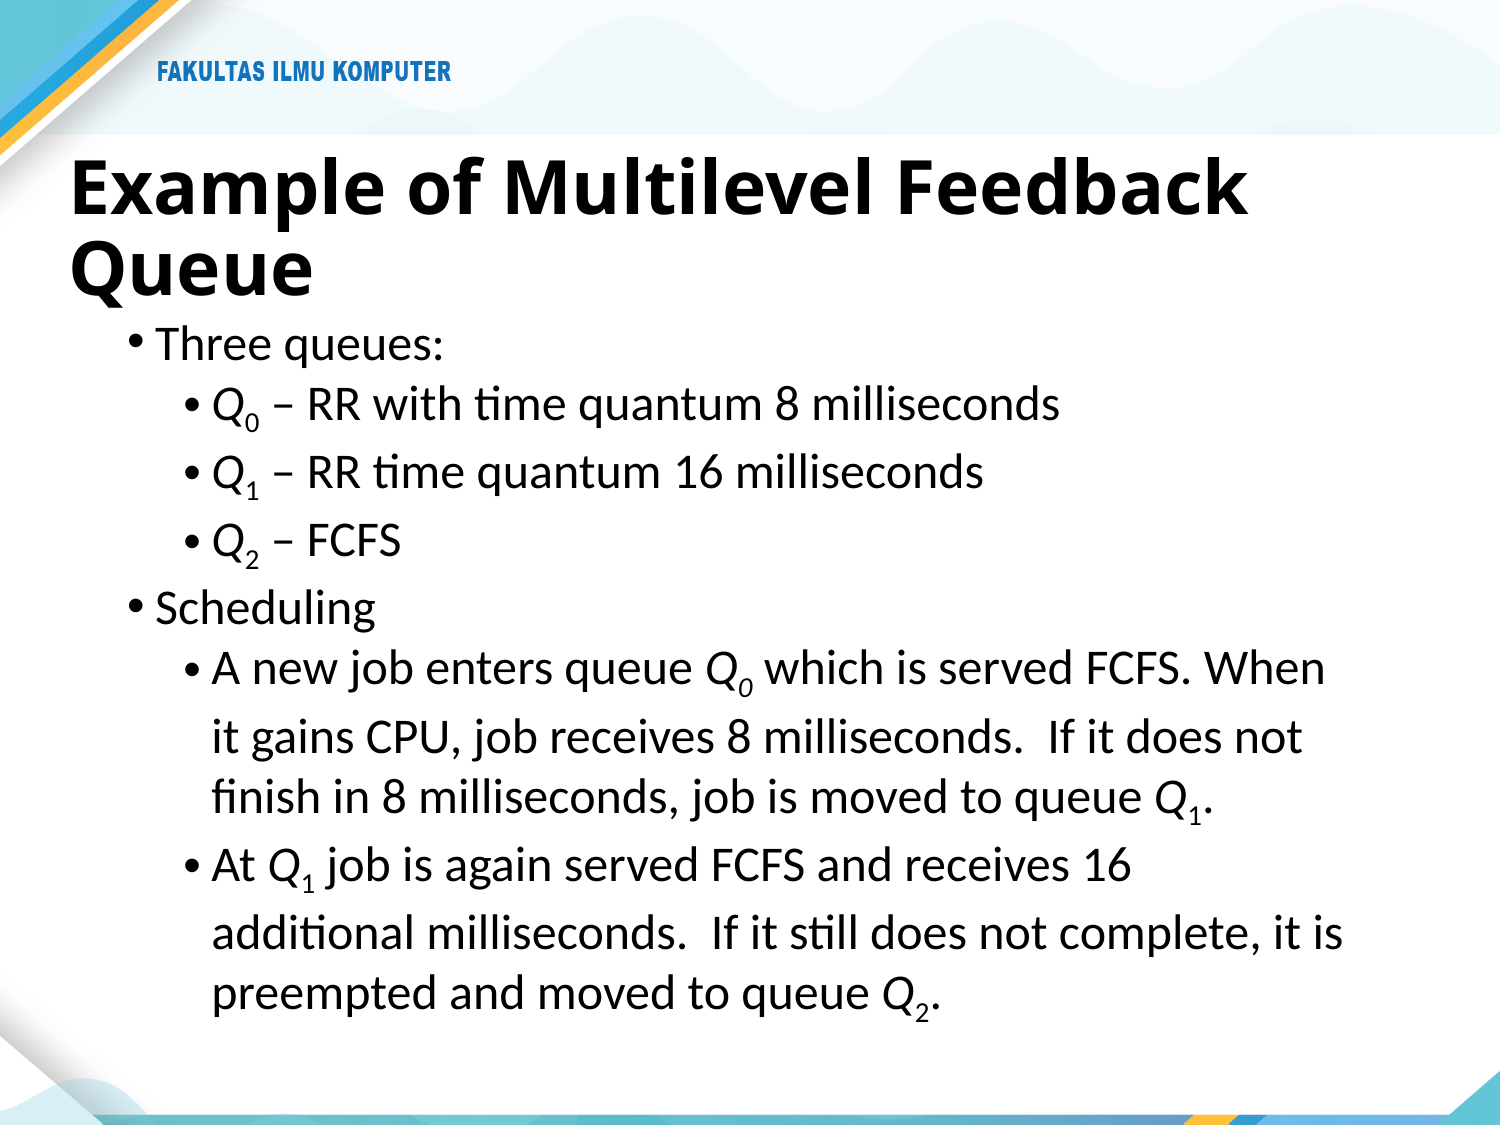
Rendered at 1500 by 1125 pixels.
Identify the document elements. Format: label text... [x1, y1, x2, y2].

list Three queues: Q0 – RR with time quantum 8 milliseconds Q1 – RR time quantum 16 milliseconds Q2 – FCFS Scheduling A new job enters queue Q0 which is served FCFS. When it gains CPU, job receives 8 milliseconds. If it does not finish in 8 milliseconds, job is moved to queue Q1. At Q1 job is again served FCFS and receives 16 additional milliseconds. If it still does not complete, it is preempted and moved to queue Q2. [112, 302, 1360, 1046]
title Example of Multilevel Feedback Queue [53, 161, 1329, 301]
picture [0, 0, 1500, 1125]
